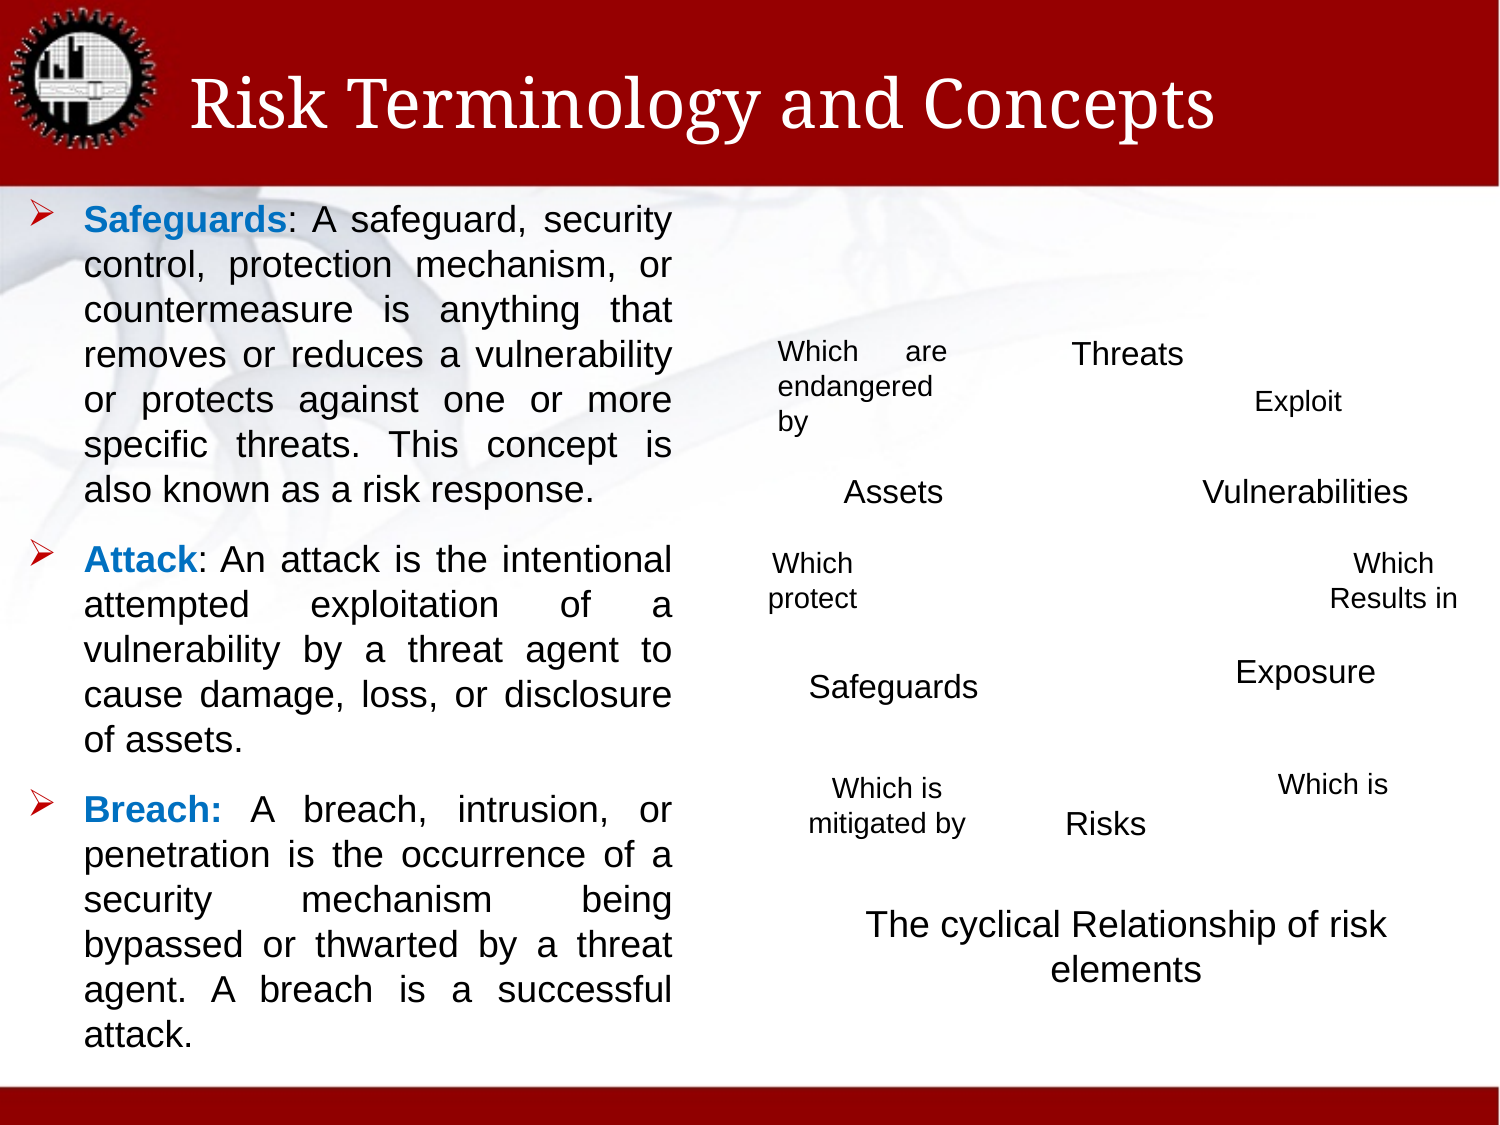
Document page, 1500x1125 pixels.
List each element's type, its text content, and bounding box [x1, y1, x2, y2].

title Risk Terminology and Concepts [174, 24, 1450, 150]
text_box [712, 324, 1482, 1000]
picture [0, 0, 1500, 1125]
text_box Safeguards: A safeguard, security control, protection mechanism, or countermeasure is anything that removes or reduces a vulnerability or protects against one or more specific threats. This concept is also known as a risk response. Attack: An attack is the intentional attempted exploitation of a vulnerability by a threat agent to cause damage, loss, or disclosure of assets. Breach: A breach, intrusion, or penetration is the occurrence of a security mechanism being bypassed or thwarted by a threat agent. A breach is a successful attack. [12, 187, 688, 1063]
